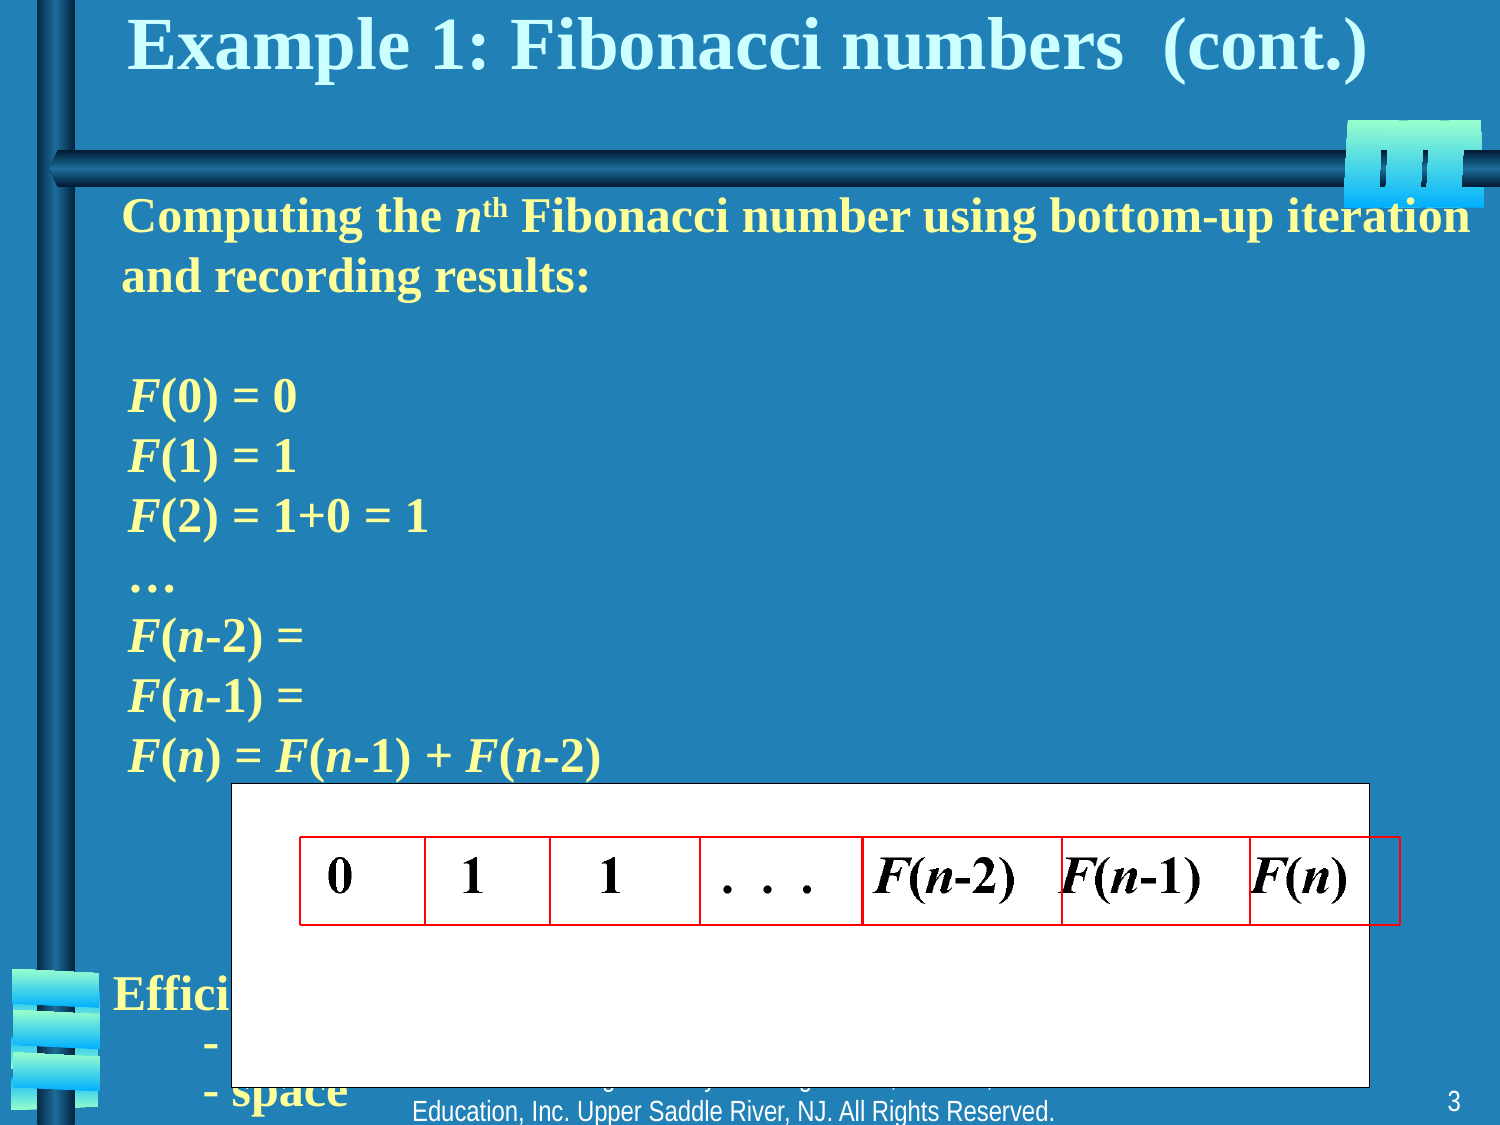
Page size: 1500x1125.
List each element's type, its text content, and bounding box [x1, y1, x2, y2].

text_box Computing the nth Fibonacci number using bottom-up iteration and recording results: F(0) = 0 F(1) = 1 F(2) = 1+0 = 1 … F(n-2) = F(n-1) = F(n) = F(n-1) + F(n-2) Efficiency: - time - space [87, 174, 1500, 1124]
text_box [231, 783, 1370, 1088]
title Example 1: Fibonacci numbers (cont.) [112, 37, 1388, 138]
